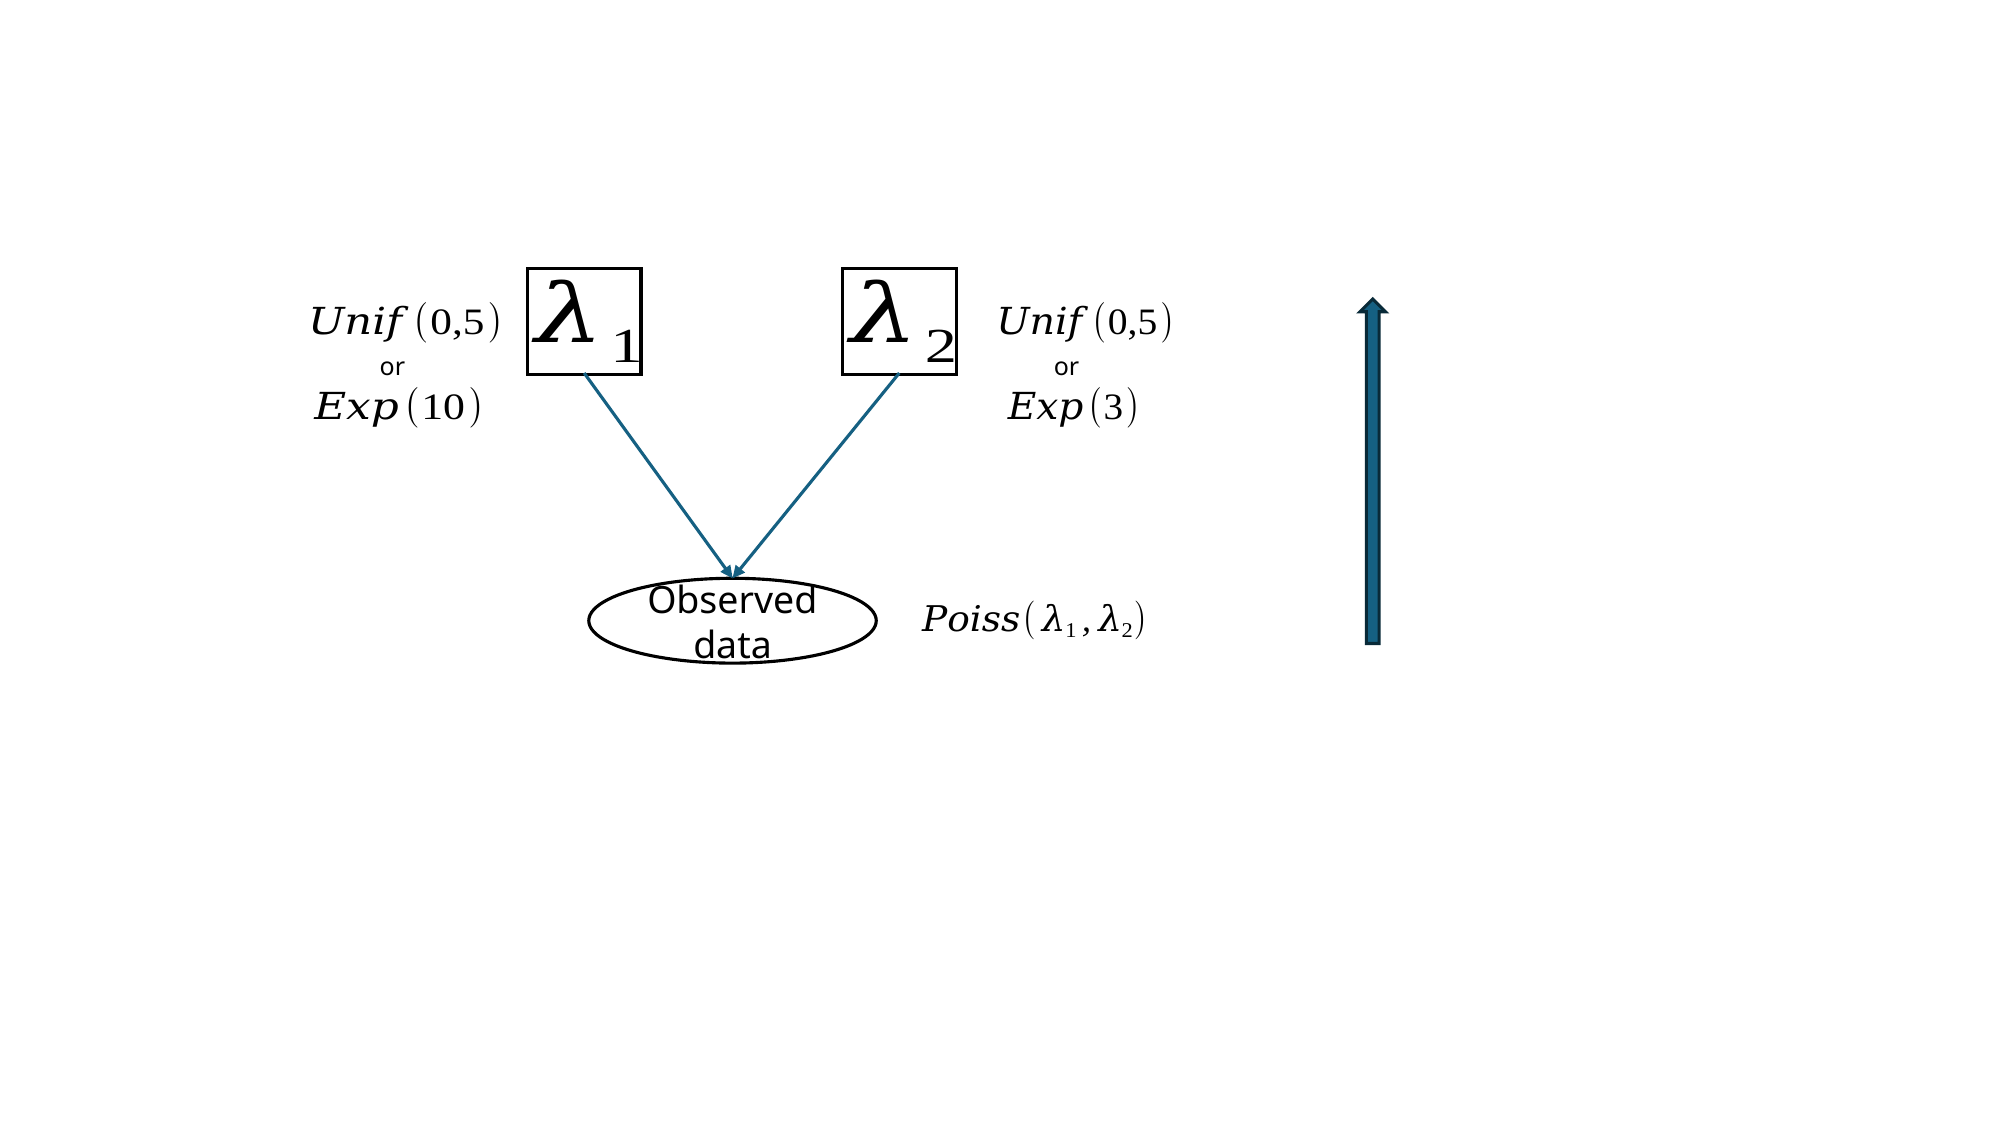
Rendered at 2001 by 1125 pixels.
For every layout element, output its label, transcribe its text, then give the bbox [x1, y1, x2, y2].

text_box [732, 372, 900, 579]
text_box Observed data [587, 579, 878, 665]
text_box or [364, 342, 420, 388]
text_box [583, 372, 732, 579]
text_box or [1039, 342, 1094, 388]
text_box [1356, 296, 1390, 646]
